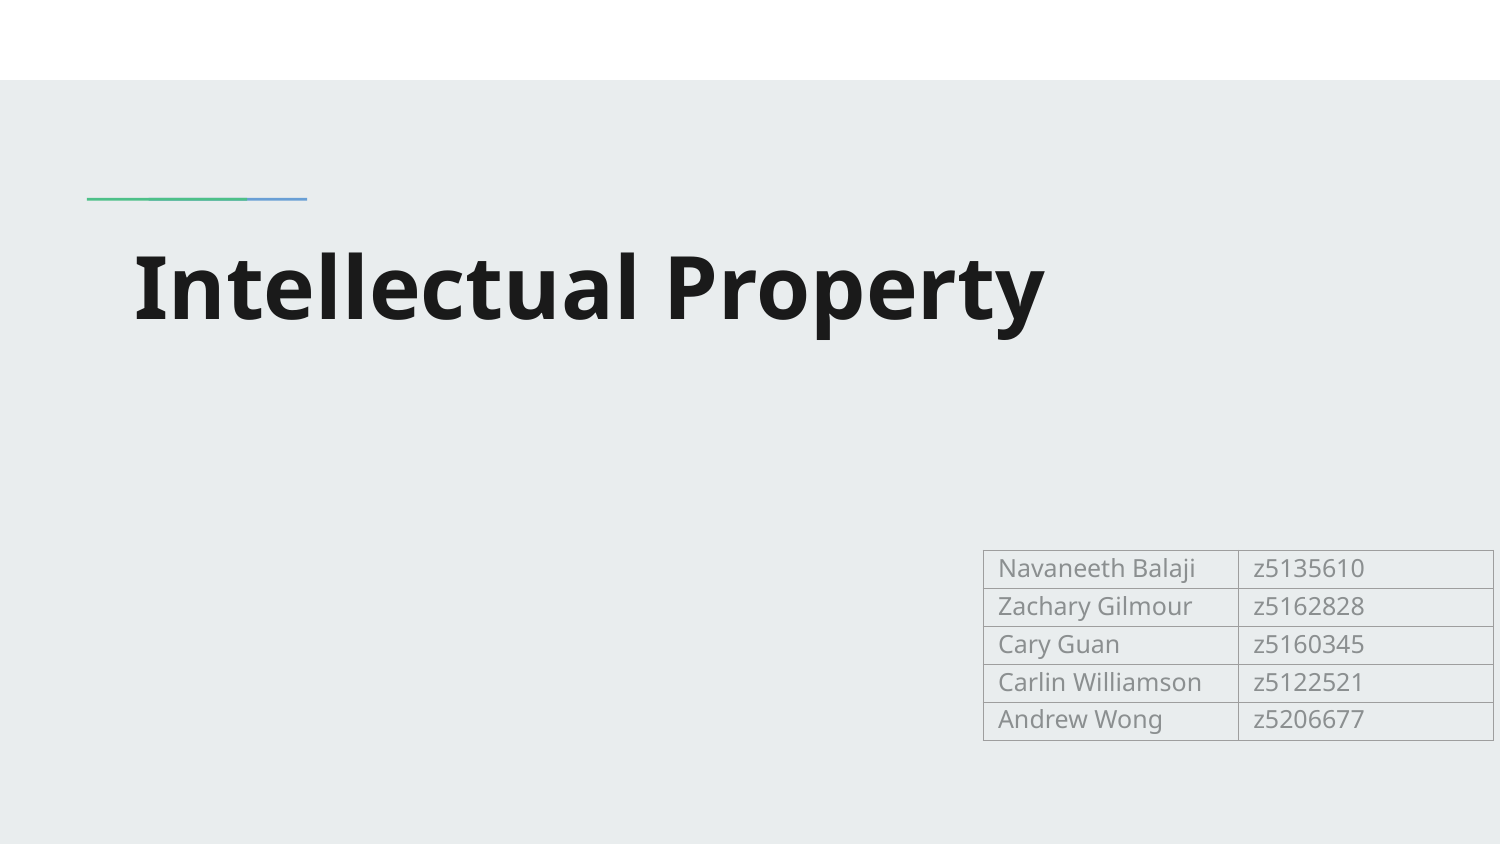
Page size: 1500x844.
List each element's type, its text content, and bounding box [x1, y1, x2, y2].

table_cell Cary Guan [984, 627, 1238, 664]
table_cell Andrew Wong [984, 703, 1238, 740]
table_cell Carlin Williamson [984, 665, 1238, 702]
table_header Navaneeth Balaji [984, 551, 1238, 588]
table_cell z5206677 [1239, 703, 1493, 740]
table_cell z5122521 [1239, 665, 1493, 702]
table_cell z5160345 [1239, 627, 1493, 664]
table_cell Zachary Gilmour [984, 589, 1238, 626]
table_cell z5162828 [1239, 589, 1493, 626]
title Intellectual Property [119, 216, 1381, 490]
table_header z5135610 [1239, 551, 1493, 588]
